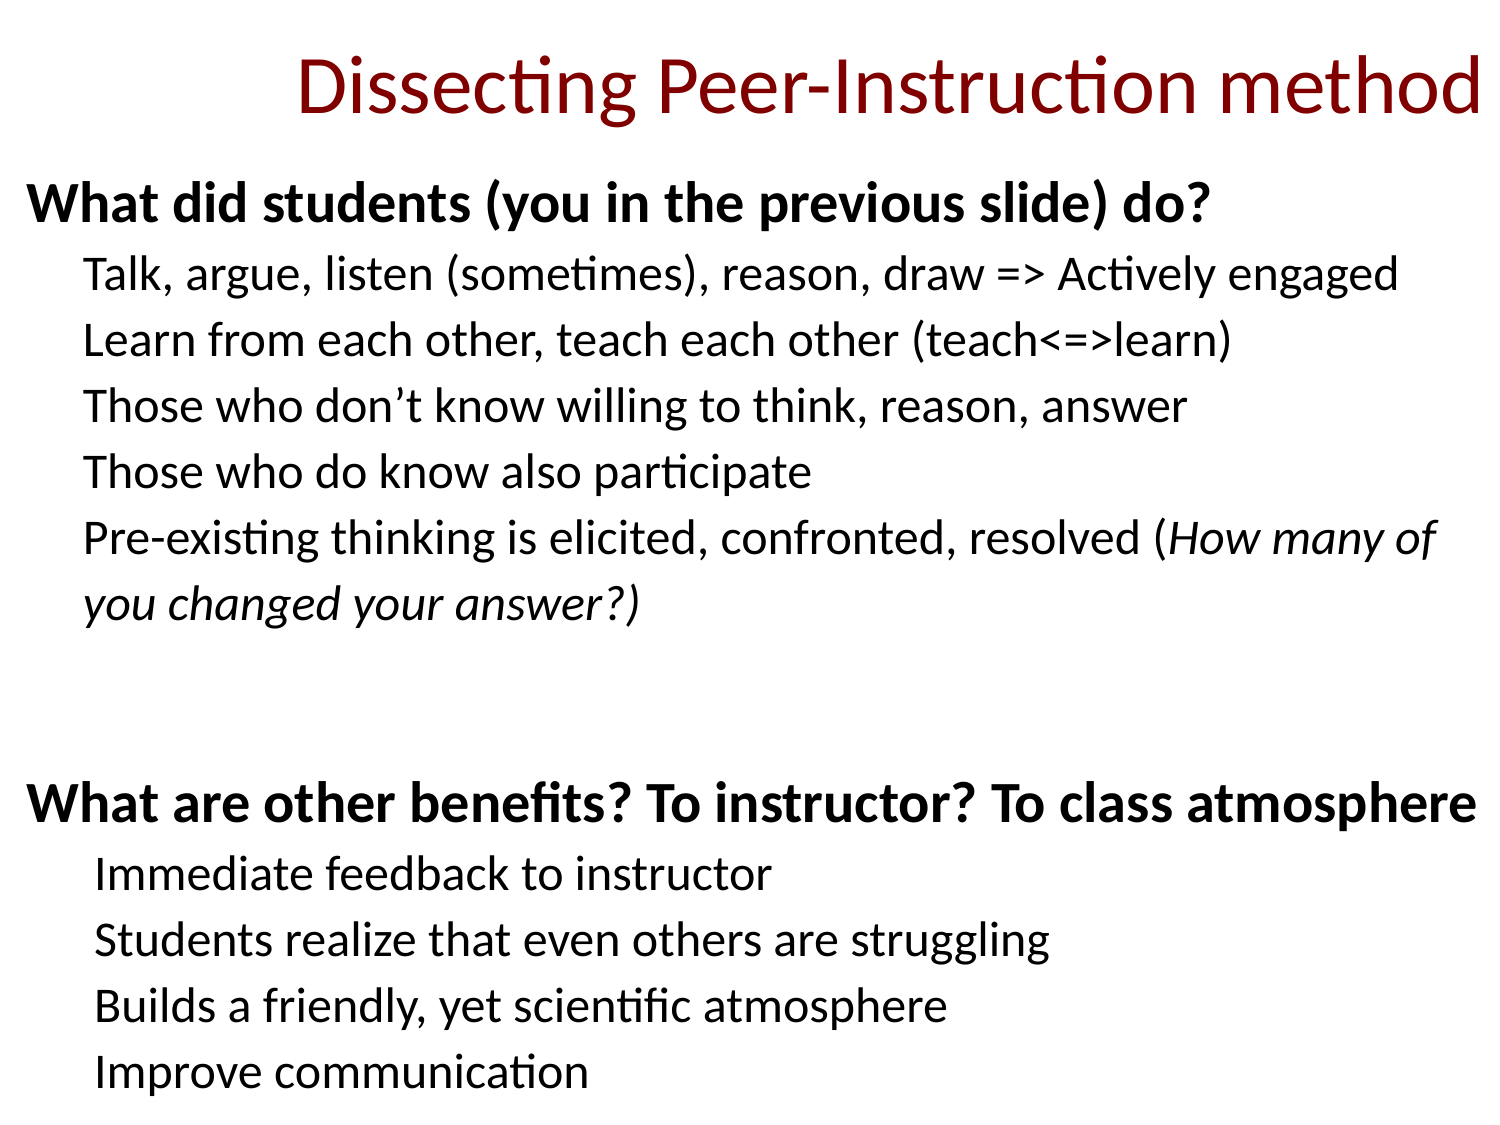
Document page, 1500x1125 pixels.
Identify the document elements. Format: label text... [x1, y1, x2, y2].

text_box What did students (you in the previous slide) do? Talk, argue, listen (sometimes), reason, draw => Actively engaged Learn from each other, teach each other (teach<=>learn) Those who don’t know willing to think, reason, answer Those who do know also participate Pre-existing thinking is elicited, confronted, resolved (How many of you changed your answer?) [19, 149, 1500, 613]
text_box What are other benefits? To instructor? To class atmosphere Immediate feedback to instructor Students realize that even others are struggling Builds a friendly, yet scientific atmosphere Improve communication [19, 750, 1500, 1100]
text_box Dissecting Peer-Instruction method [0, 0, 1500, 141]
